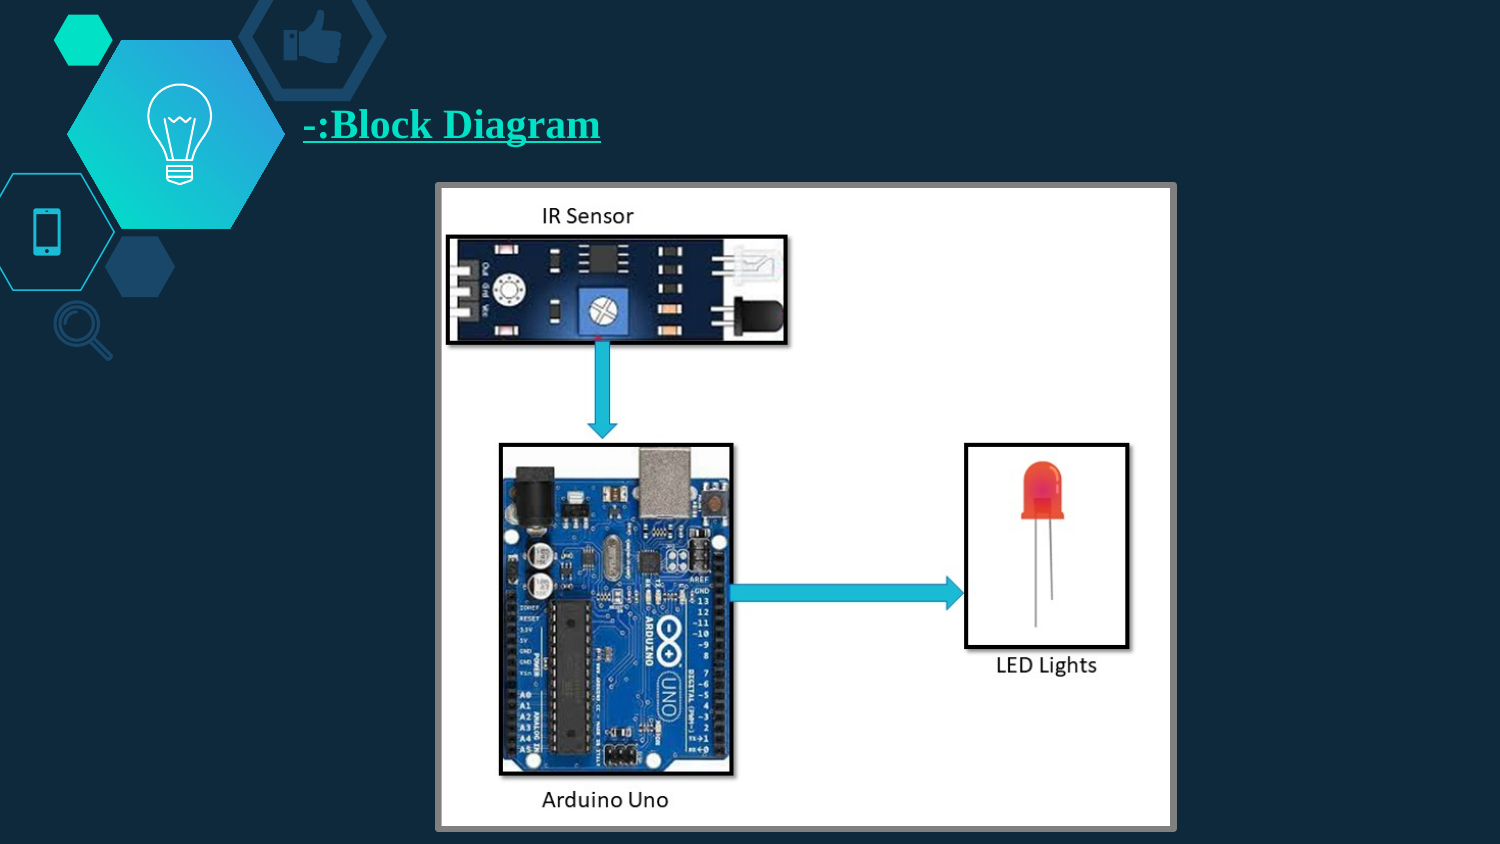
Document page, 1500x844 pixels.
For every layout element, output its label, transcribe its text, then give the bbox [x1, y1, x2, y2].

text_box Block Diagram:- [186, 81, 717, 176]
picture [441, 187, 1171, 827]
